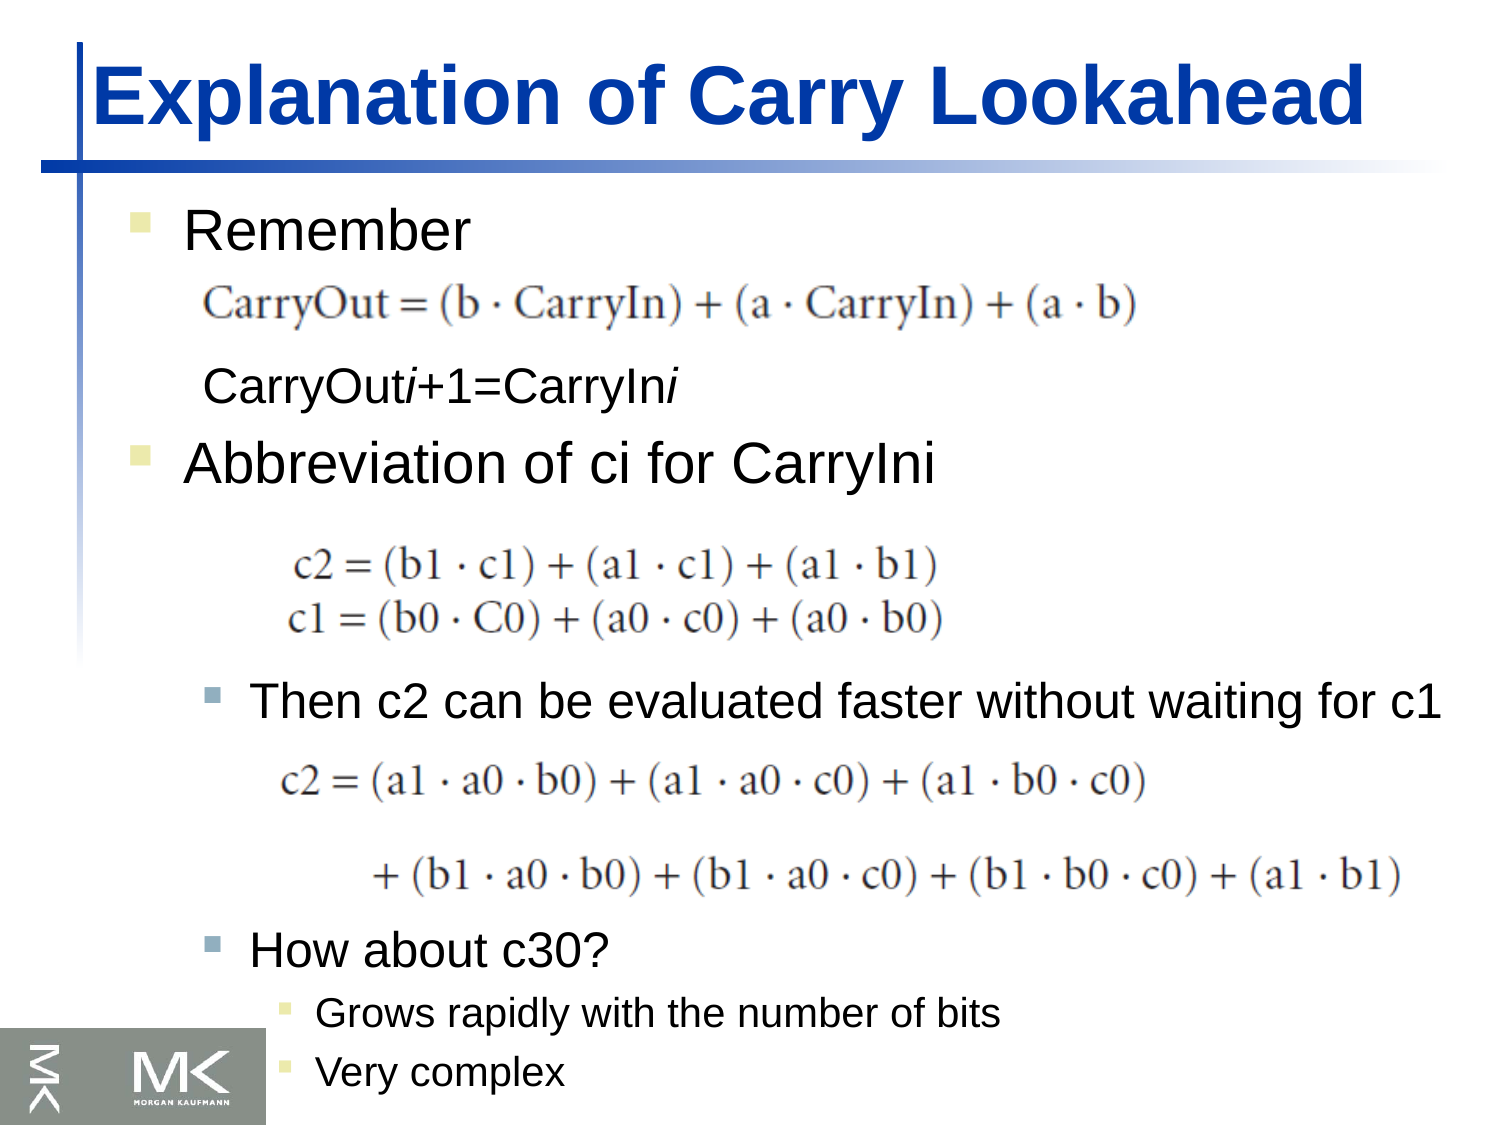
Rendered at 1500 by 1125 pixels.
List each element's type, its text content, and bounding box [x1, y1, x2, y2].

list Remember CarryOuti+1=CarryIni Abbreviation of ci for CarryIni Then c2 can be evaluated faster without waiting for c1 How about c30? Grows rapidly with the number of bits Very complex [112, 184, 1469, 1024]
title Explanation of Carry Lookahead [76, 32, 1500, 149]
picture [278, 743, 1406, 906]
picture [0, 1028, 266, 1125]
picture [278, 538, 951, 655]
picture [194, 278, 1141, 337]
